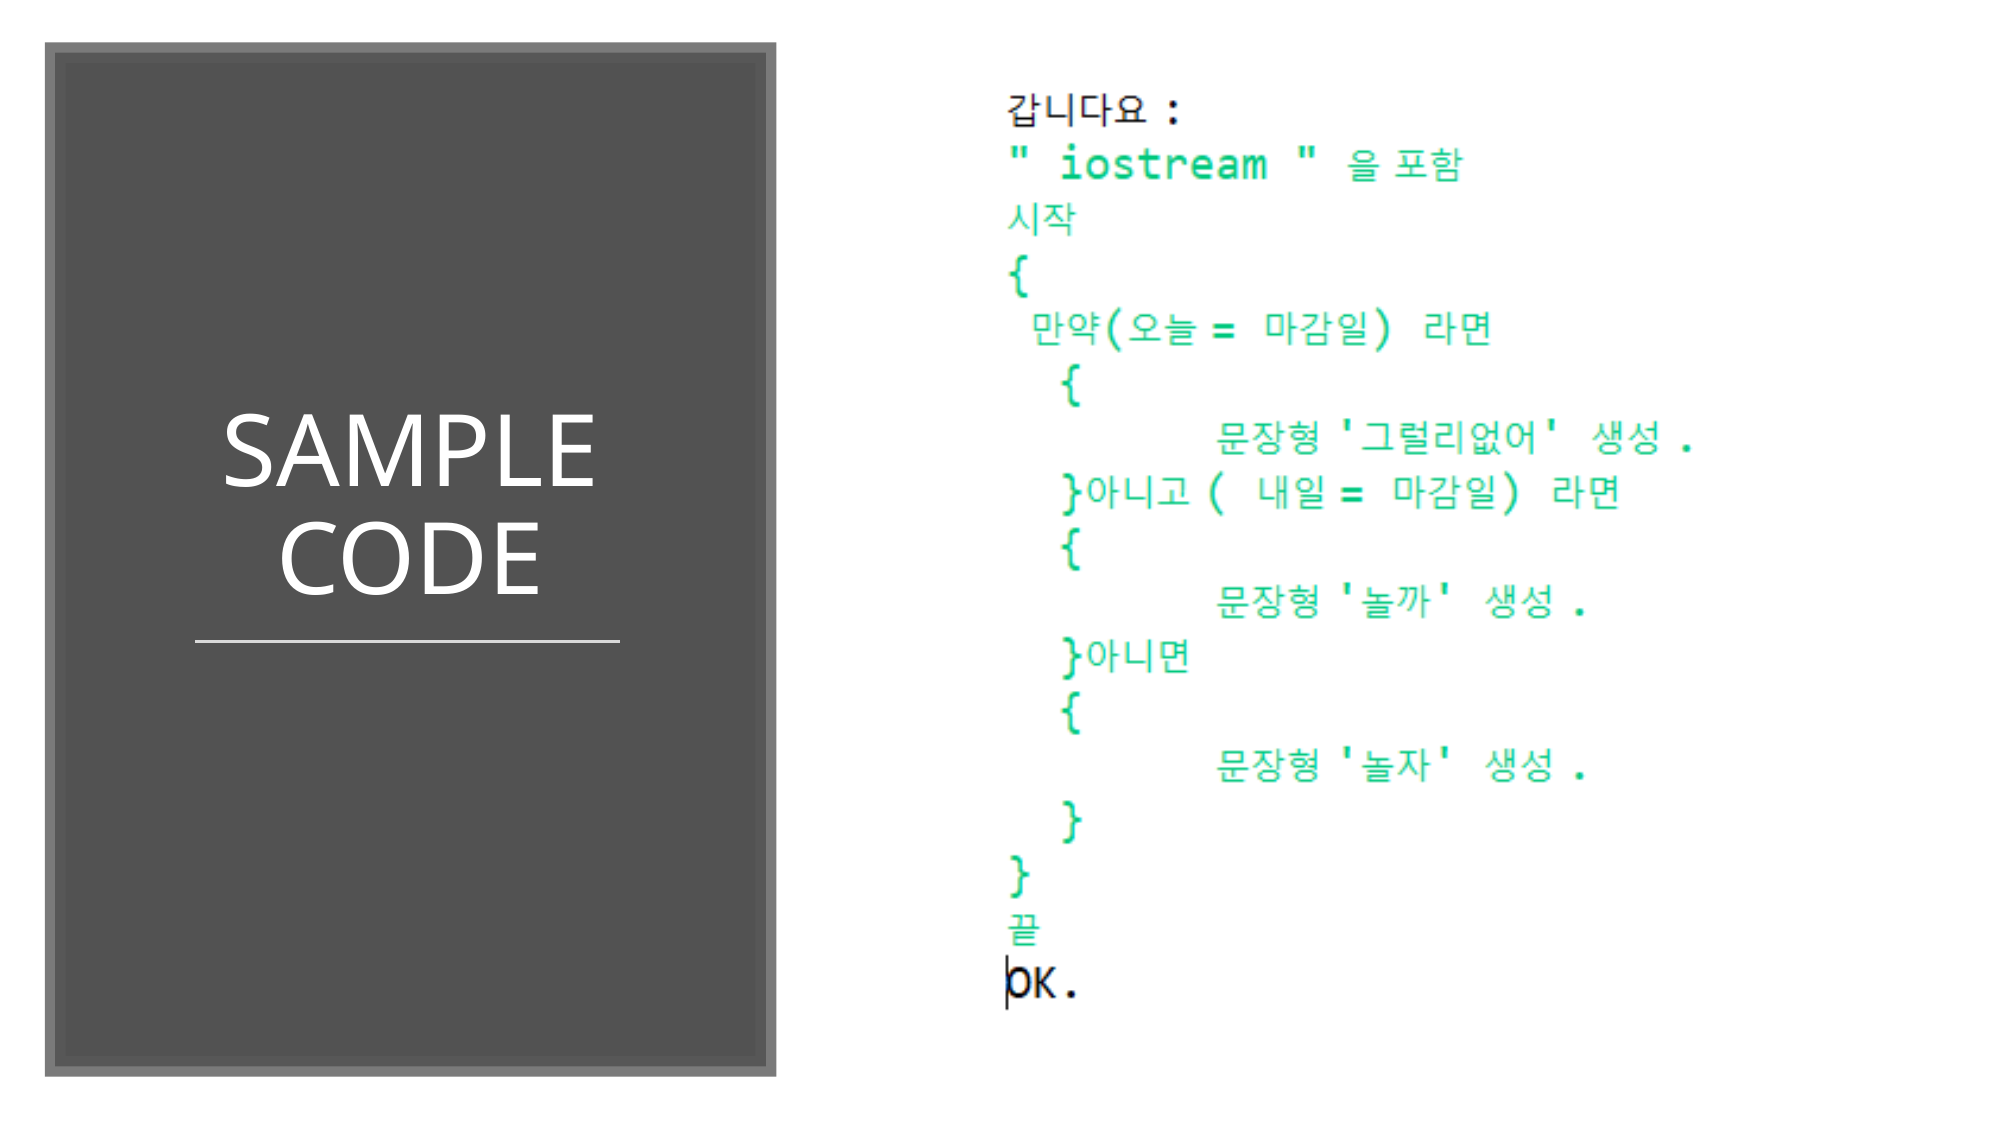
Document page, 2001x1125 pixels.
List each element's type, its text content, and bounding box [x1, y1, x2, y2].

title SAMPLE CODE [110, 149, 711, 624]
text_box [54, 52, 767, 1067]
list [997, 80, 1769, 1046]
